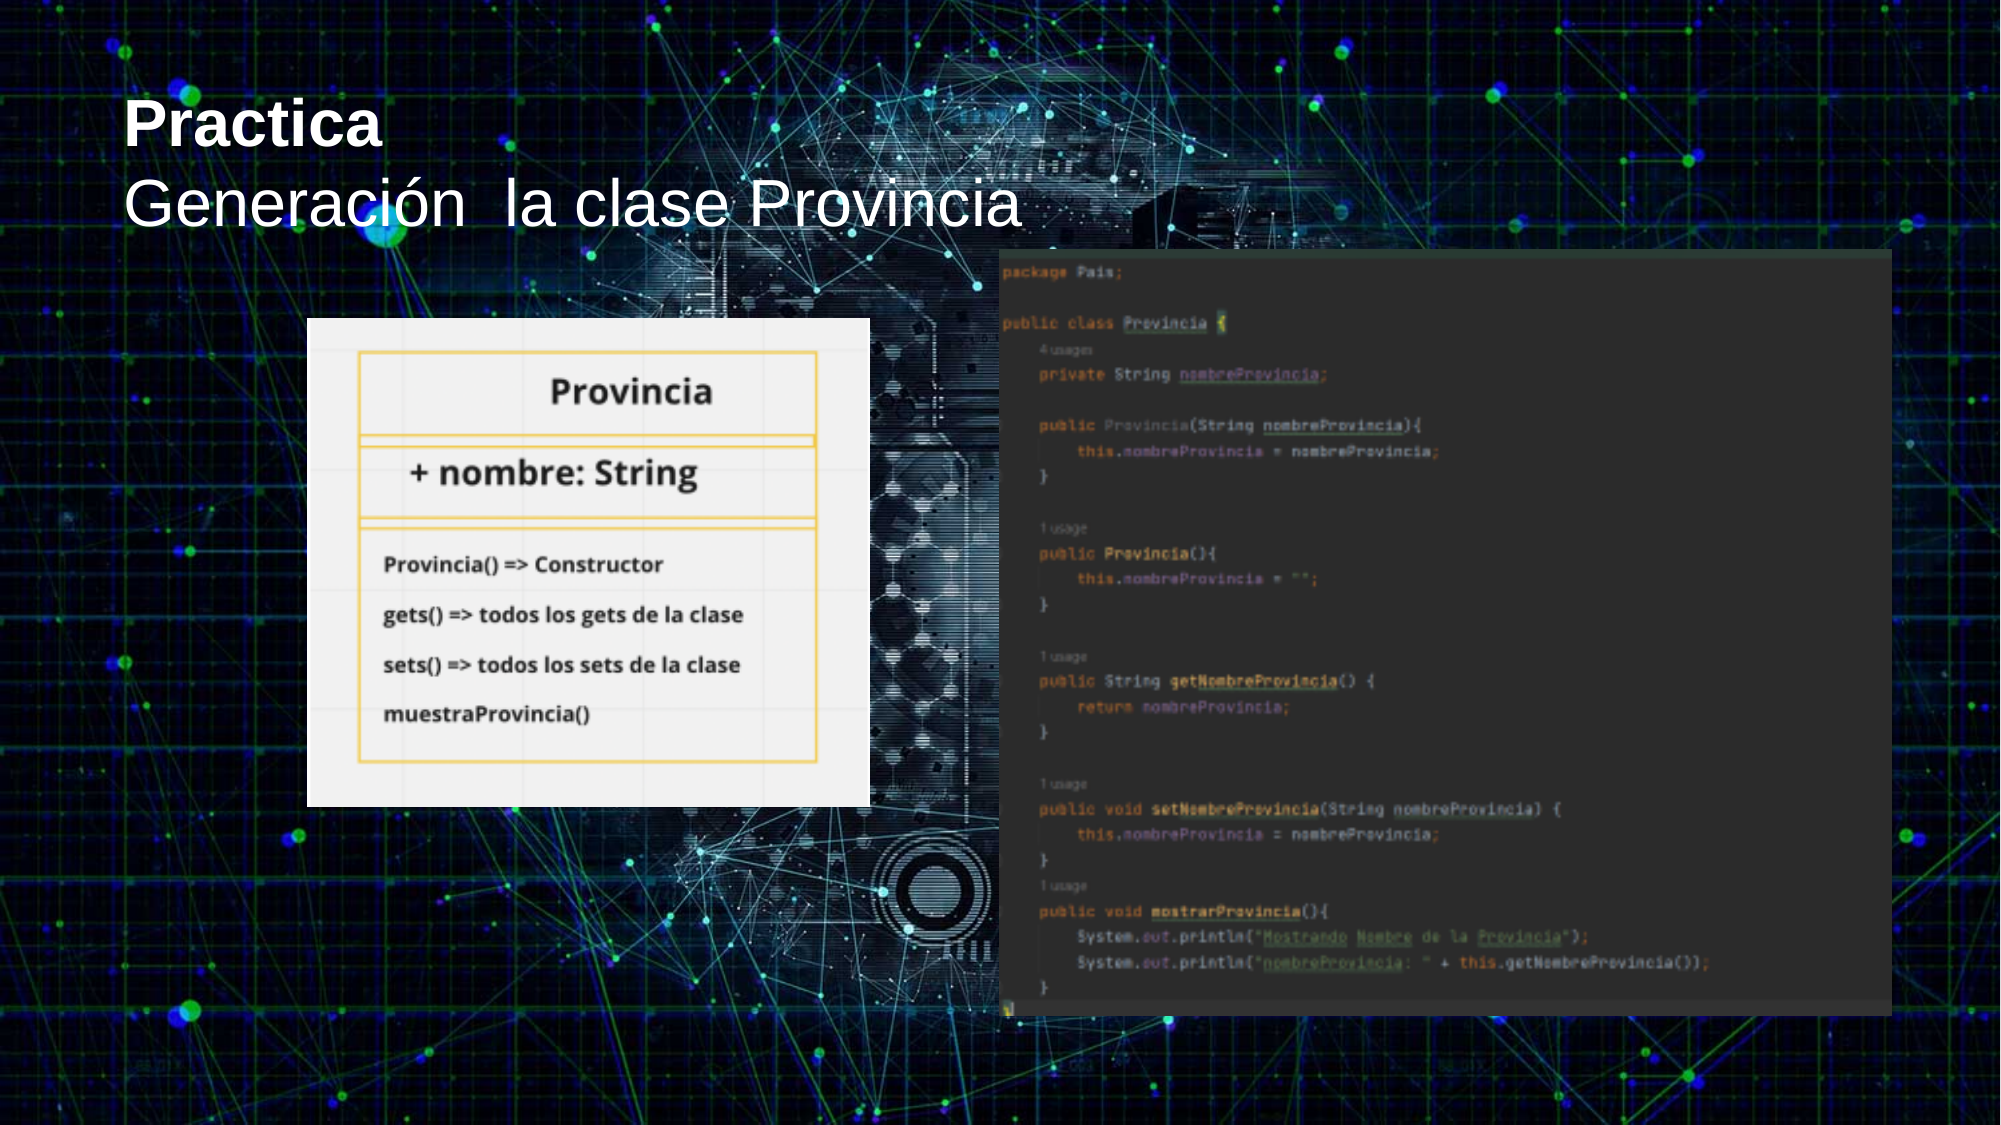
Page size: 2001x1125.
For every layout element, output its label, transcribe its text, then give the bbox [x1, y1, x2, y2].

picture [0, 0, 2001, 1125]
text_box Practica Generación la clase Provincia [108, 72, 1070, 248]
